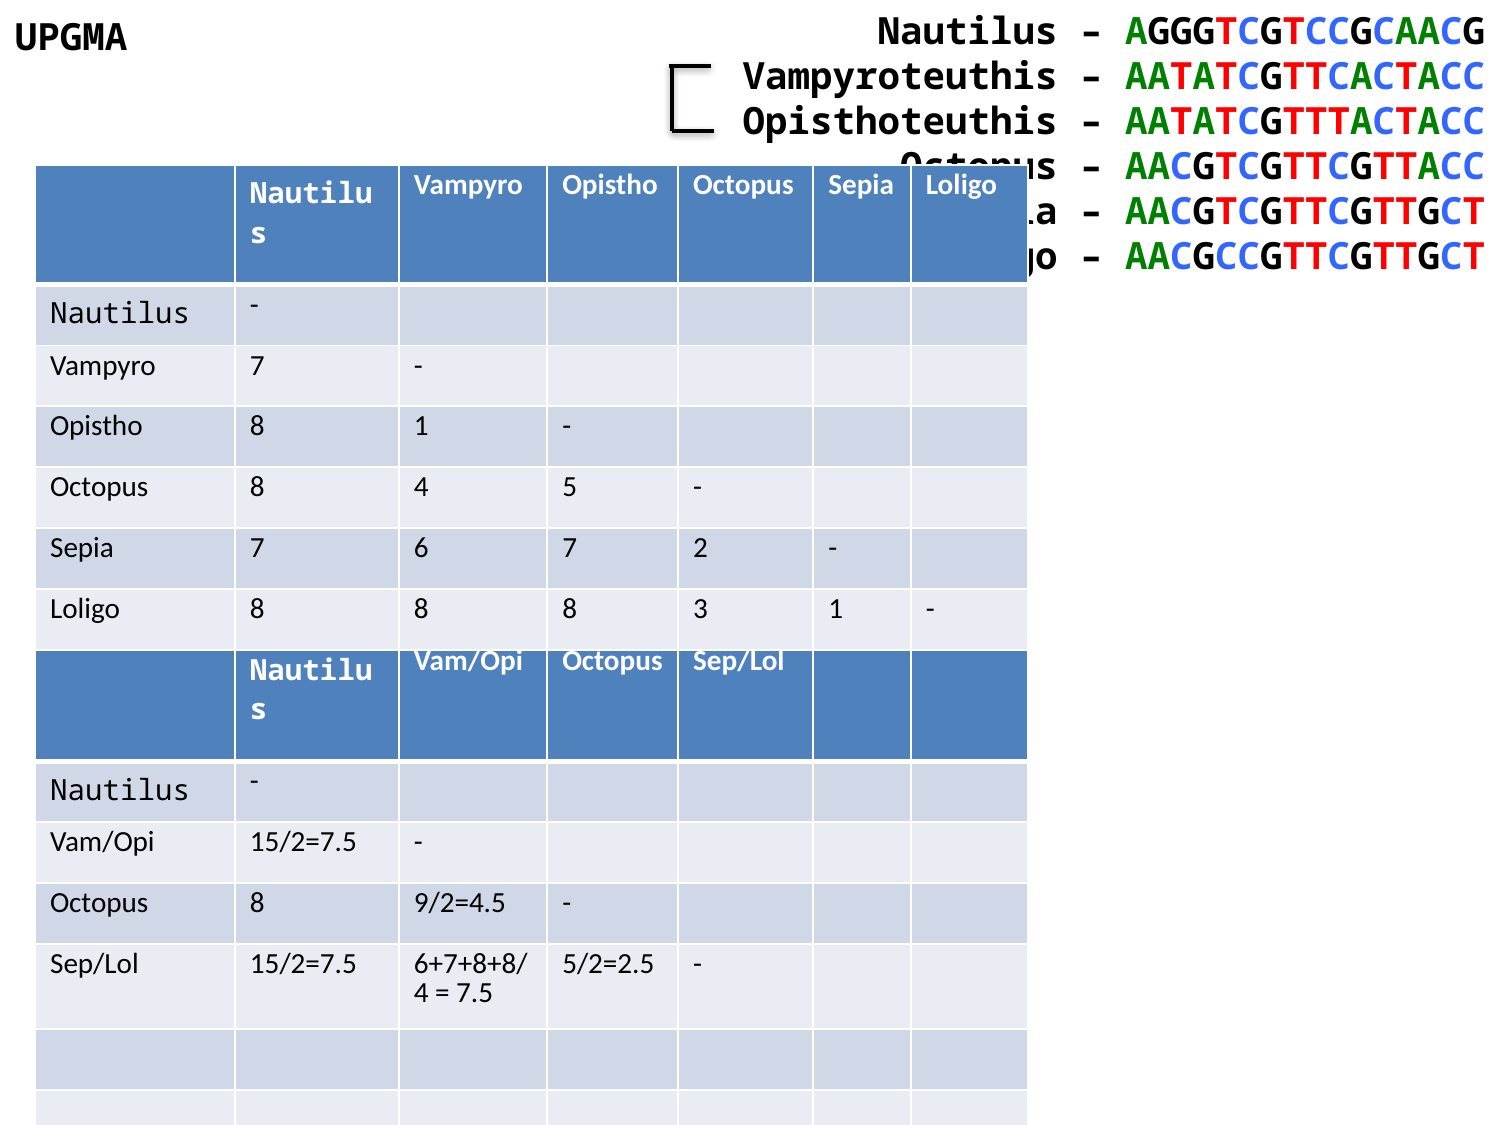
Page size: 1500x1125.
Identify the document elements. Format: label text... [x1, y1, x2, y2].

table_cell Sep/Lol [36, 945, 234, 1028]
table_cell 7 [236, 346, 398, 405]
table_cell Octopus [36, 468, 234, 527]
table_cell [912, 346, 1027, 405]
table_header Opistho [548, 166, 677, 282]
table_cell Octopus [36, 884, 234, 943]
table_cell [679, 407, 812, 466]
table_cell [814, 1091, 910, 1125]
table_cell Opistho [36, 407, 234, 466]
table_header Vampyro [400, 166, 546, 282]
table_cell 8 [236, 468, 398, 527]
table_cell [814, 407, 910, 466]
table_cell - [400, 823, 546, 882]
table_cell - [548, 884, 677, 943]
table_cell 1 [400, 407, 546, 466]
table_cell [679, 823, 812, 882]
table_cell 8 [548, 590, 677, 649]
table_header Nautilus [236, 651, 398, 759]
table_cell [236, 1091, 398, 1125]
table_cell 5/2=2.5 [548, 945, 677, 1028]
table_cell [912, 764, 1027, 821]
table_cell [912, 407, 1027, 466]
table_cell 8 [236, 884, 398, 943]
table_cell [400, 1030, 546, 1089]
table_cell [912, 823, 1027, 882]
table_cell [814, 945, 910, 1028]
table_cell [679, 287, 812, 345]
table_header Vam/Opi [400, 651, 546, 759]
table_cell Sepia [36, 529, 234, 588]
text_box UPGMA [0, 5, 491, 65]
table_cell 2 [679, 529, 812, 588]
table_cell [912, 529, 1027, 588]
table_cell 8 [400, 590, 546, 649]
table_cell - [400, 346, 546, 405]
table_header [36, 166, 234, 282]
table_cell Nautilus [36, 287, 234, 345]
table_header Sep/Lol [679, 651, 812, 759]
table_cell - [548, 407, 677, 466]
text_box 3.0 [679, 272, 710, 276]
table_cell [814, 823, 910, 882]
table_cell [236, 1030, 398, 1089]
table_cell [814, 1030, 910, 1089]
table_cell [548, 287, 677, 345]
table_cell [912, 468, 1027, 527]
table_cell [548, 823, 677, 882]
table_cell [912, 884, 1027, 943]
table_cell Nautilus [36, 764, 234, 821]
table_cell [912, 945, 1027, 1028]
table_cell [912, 1091, 1027, 1125]
table_header Sepia [814, 166, 910, 282]
table_cell [548, 346, 677, 405]
table_cell 9/2=4.5 [400, 884, 546, 943]
table_cell [548, 1030, 677, 1089]
table_header Nautilus [236, 166, 398, 282]
table_cell [679, 1030, 812, 1089]
table_cell [400, 287, 546, 345]
table_cell [679, 1091, 812, 1125]
table_cell [814, 287, 910, 345]
table_cell [548, 764, 677, 821]
table_cell 7 [236, 529, 398, 588]
table_cell [814, 346, 910, 405]
table_cell - [912, 590, 1027, 649]
table_header Octopus [548, 651, 677, 759]
table_cell 15/2=7.5 [236, 945, 398, 1028]
table_cell 15/2=7.5 [236, 823, 398, 882]
table_cell 8 [236, 590, 398, 649]
table_cell 5 [548, 468, 677, 527]
table_cell [400, 1091, 546, 1125]
table_cell 7 [548, 529, 677, 588]
table_cell - [236, 764, 398, 821]
table_header [912, 651, 1027, 759]
table_cell - [679, 945, 812, 1028]
table_cell [912, 287, 1027, 345]
table_cell [679, 346, 812, 405]
table_cell Vam/Opi [36, 823, 234, 882]
table_header [814, 651, 910, 759]
text_box Nautilus – AGGGTCGTCCGCAACG Vampyroteuthis – AATATCGTTCACTACC Opisthoteuthis – AATATCGTTTACTACC Octopus – AACGTCGTTCGTTACC Sepia – AACGTCGTTCGTTGCT Loligo – AACGCCGTTCGTTGCT [611, 0, 1500, 330]
table_cell Loligo [36, 590, 234, 649]
table_cell 6+7+8+8/4 = 7.5 [400, 945, 546, 1028]
table_cell - [814, 529, 910, 588]
table_header [36, 651, 234, 759]
table_cell [814, 884, 910, 943]
table_cell [679, 884, 812, 943]
table_cell [36, 1030, 234, 1089]
table_header Loligo [912, 166, 1027, 282]
table_cell Vampyro [36, 346, 234, 405]
table_header Octopus [679, 166, 812, 282]
table_cell - [679, 468, 812, 527]
table_cell [814, 468, 910, 527]
table_cell - [236, 287, 398, 345]
table_cell [912, 1030, 1027, 1089]
table_cell [548, 1091, 677, 1125]
table_cell 1 [814, 590, 910, 649]
table_cell 4 [400, 468, 546, 527]
table_cell [400, 764, 546, 821]
table_cell 3 [679, 590, 812, 649]
table_cell [814, 764, 910, 821]
table_cell [679, 764, 812, 821]
table_cell [36, 1091, 234, 1125]
text_box 3.0 [679, 208, 708, 213]
table_cell 6 [400, 529, 546, 588]
table_cell 8 [236, 407, 398, 466]
